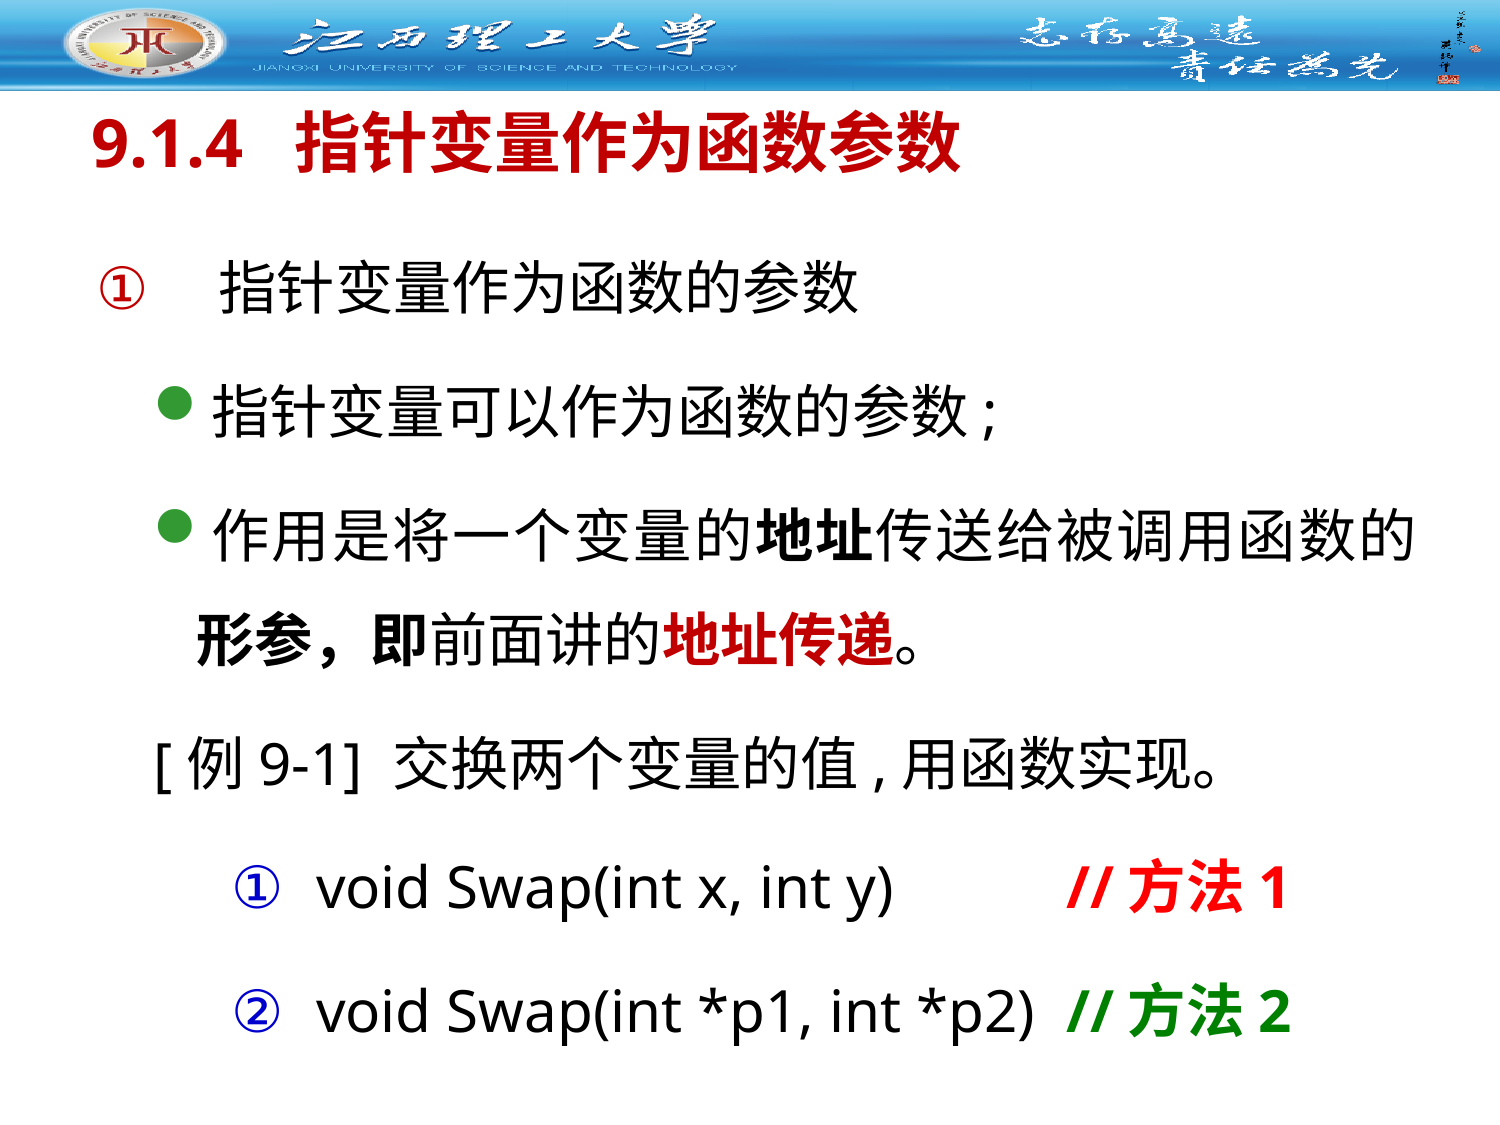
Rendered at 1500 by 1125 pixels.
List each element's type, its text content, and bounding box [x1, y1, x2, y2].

picture [0, 0, 1500, 91]
list 指针变量作为函数的参数 指针变量可以作为函数的参数; 作用是将一个变量的地址传送给被调用函数的形参，即前面讲的地址传递。 [例9-1] 交换两个变量的值,用函数实现。 void Swap(int x, int y) //方法1 void Swap(int *p1, int *p2) //方法2 [81, 209, 1432, 1062]
text_box 9.1.4 指针变量作为函数参数 [76, 78, 1427, 204]
